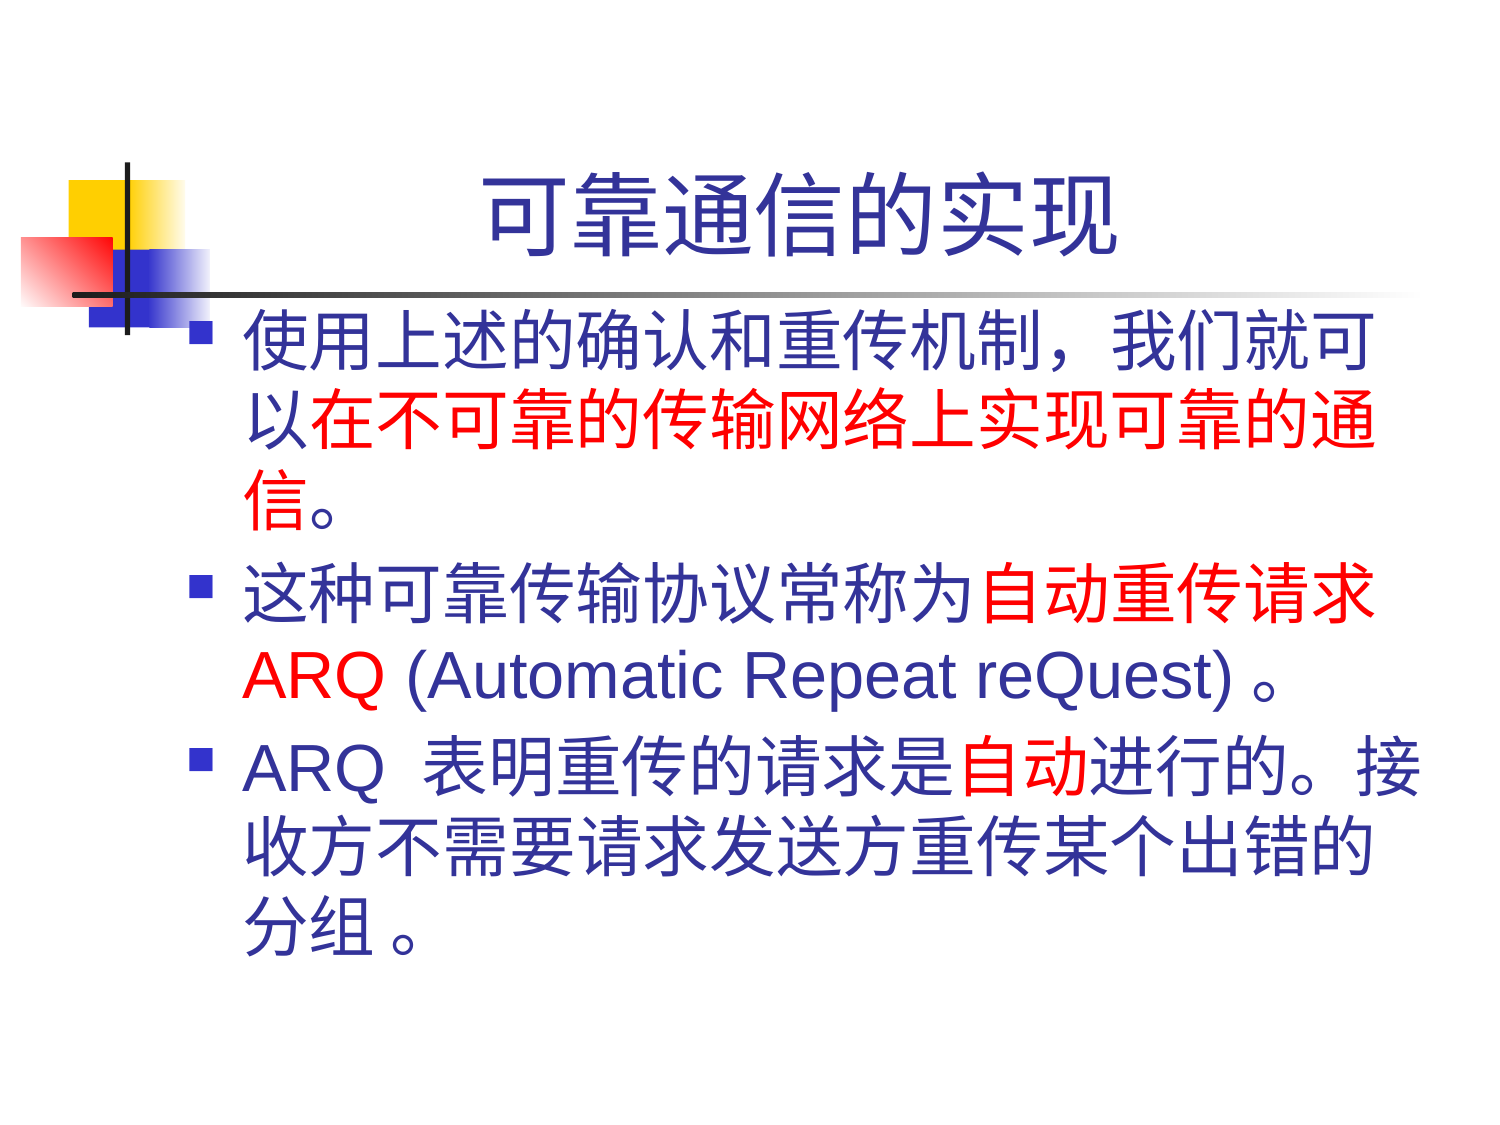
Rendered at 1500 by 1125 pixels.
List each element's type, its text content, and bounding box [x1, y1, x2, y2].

title 可靠通信的实现 [188, 35, 1412, 275]
list 使用上述的确认和重传机制，我们就可以在不可靠的传输网络上实现可靠的通信。 这种可靠传输协议常称为自动重传请求ARQ (Automatic Repeat reQuest)。 ARQ 表明重传的请求是自动进行的。接收方不需要请求发送方重传某个出错的分组 。 [171, 290, 1447, 1035]
